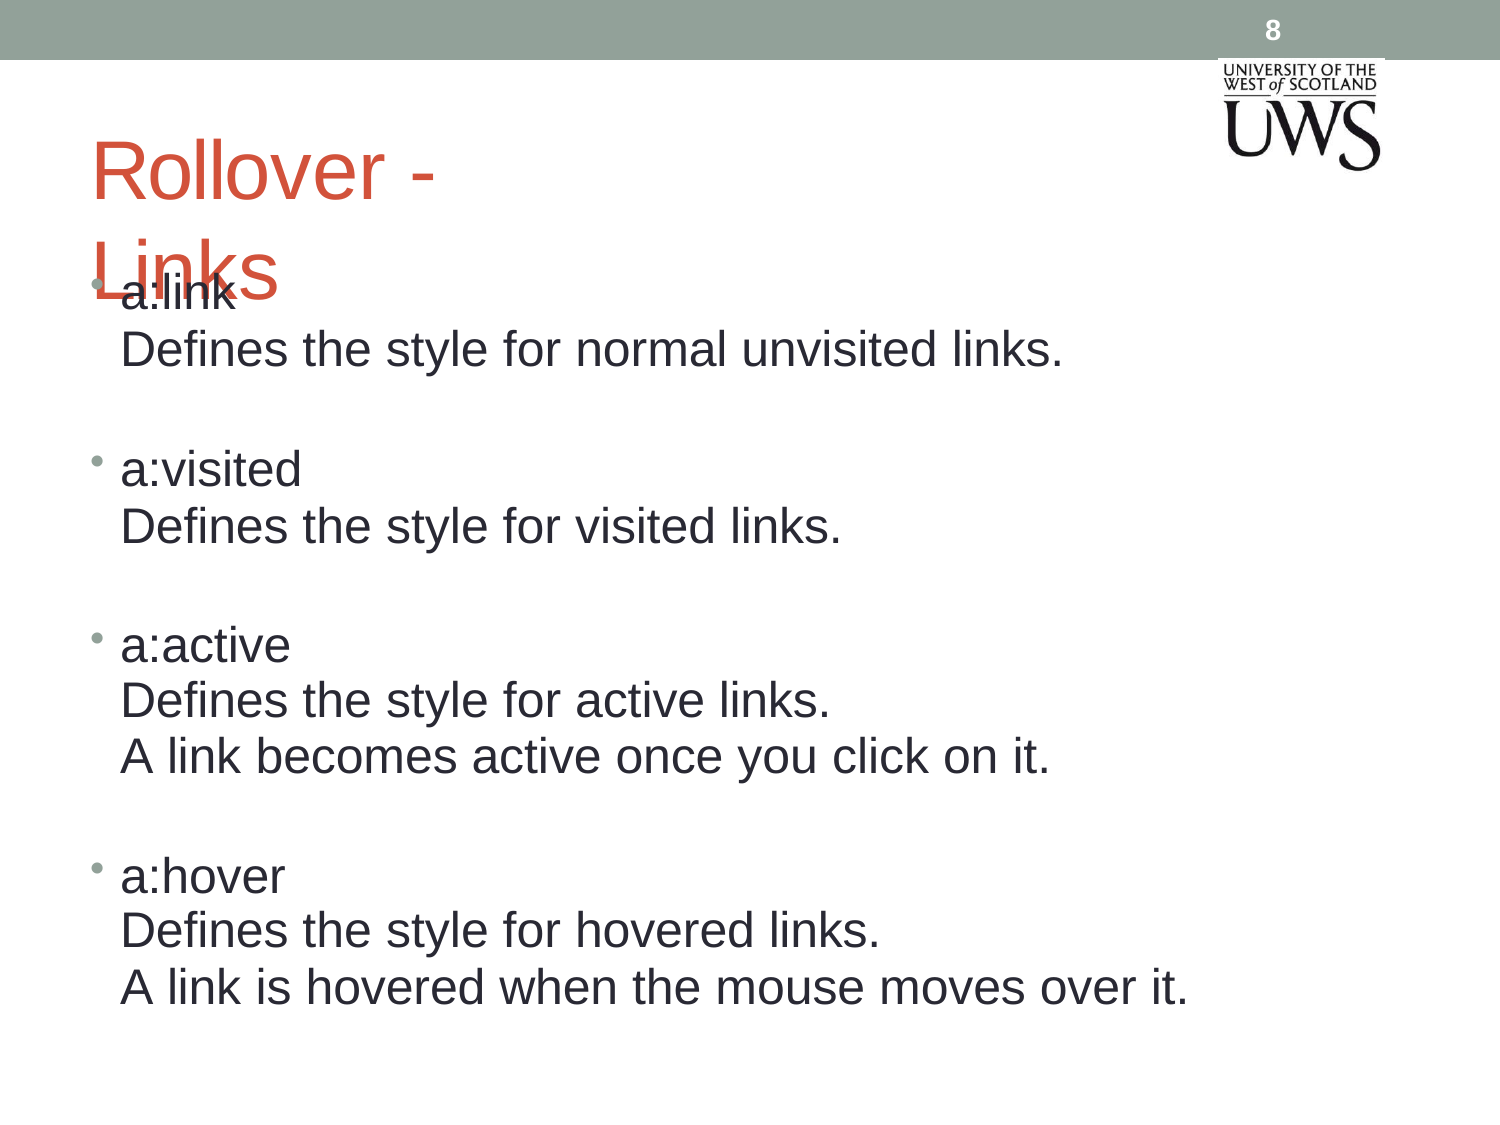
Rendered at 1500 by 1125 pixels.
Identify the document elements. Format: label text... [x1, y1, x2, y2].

picture [1218, 58, 1385, 176]
text_box a:link Defines the style for normal unvisited links. a:visited Defines the style for visited links. a:active Defines the style for active links. A link becomes active once you click on it. a:hover Defines the style for hovered links. A link is hovered when the mouse moves over it. [87, 260, 1193, 1015]
text_box 8 [1263, 9, 1284, 47]
title Rollover - Links [87, 114, 636, 260]
